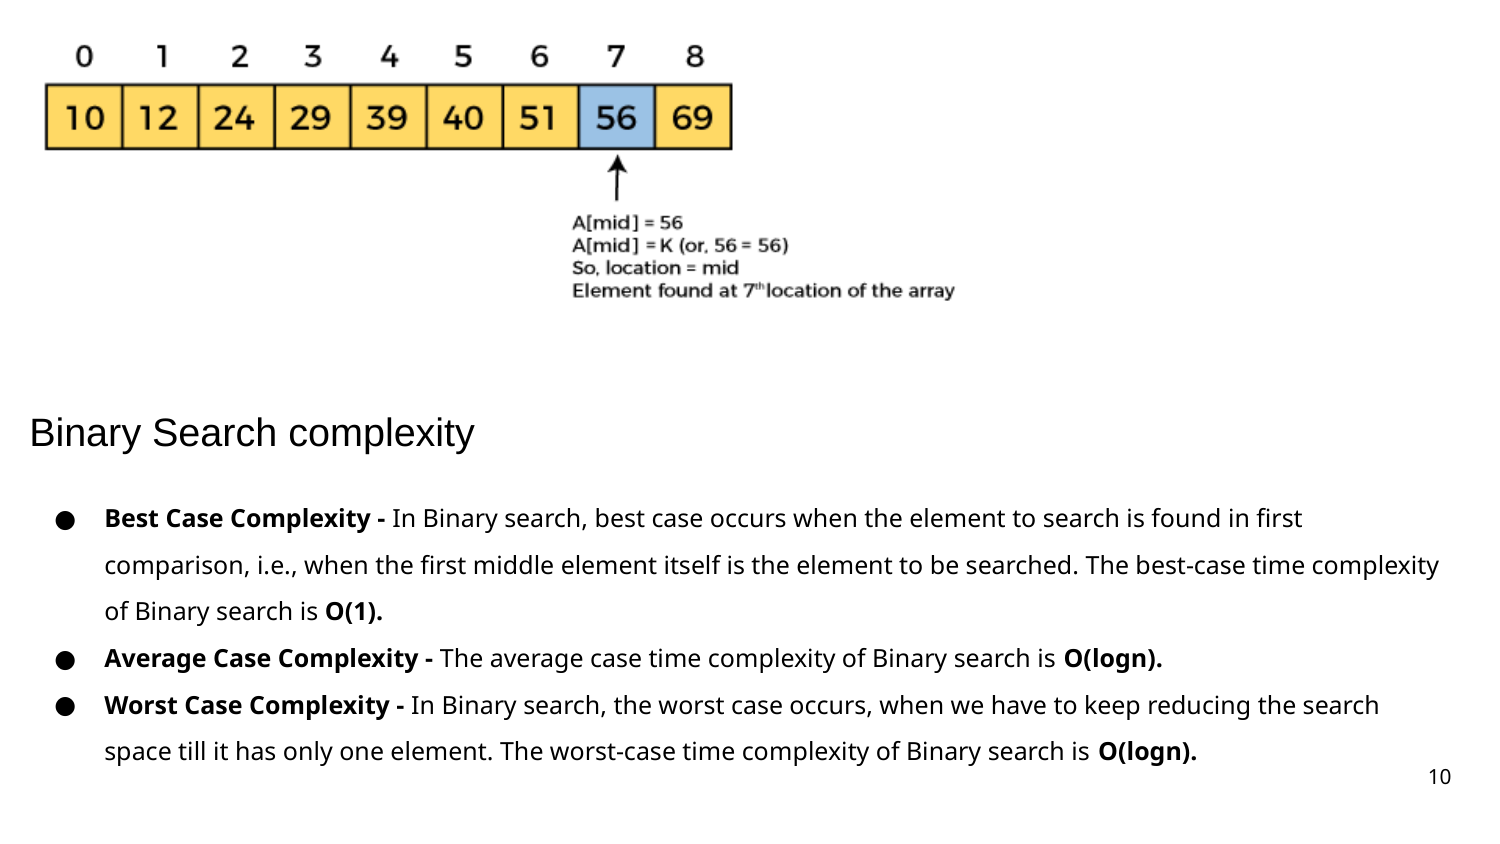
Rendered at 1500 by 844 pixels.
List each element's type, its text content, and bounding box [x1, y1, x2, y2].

text_box Binary Search complexity Best Case Complexity - In Binary search, best case occurs when the element to search is found in first comparison, i.e., when the first middle element itself is the element to be searched. The best-case time complexity of Binary search is O(1). Average Case Complexity - The average case time complexity of Binary search is O(logn). Worst Case Complexity - In Binary search, the worst case occurs, when we have to keep reducing the search space till it has only one element. The worst-case time complexity of Binary search is O(logn). [14, 25, 1464, 844]
slide_number ‹#› [1376, 745, 1467, 810]
picture [30, 25, 976, 316]
